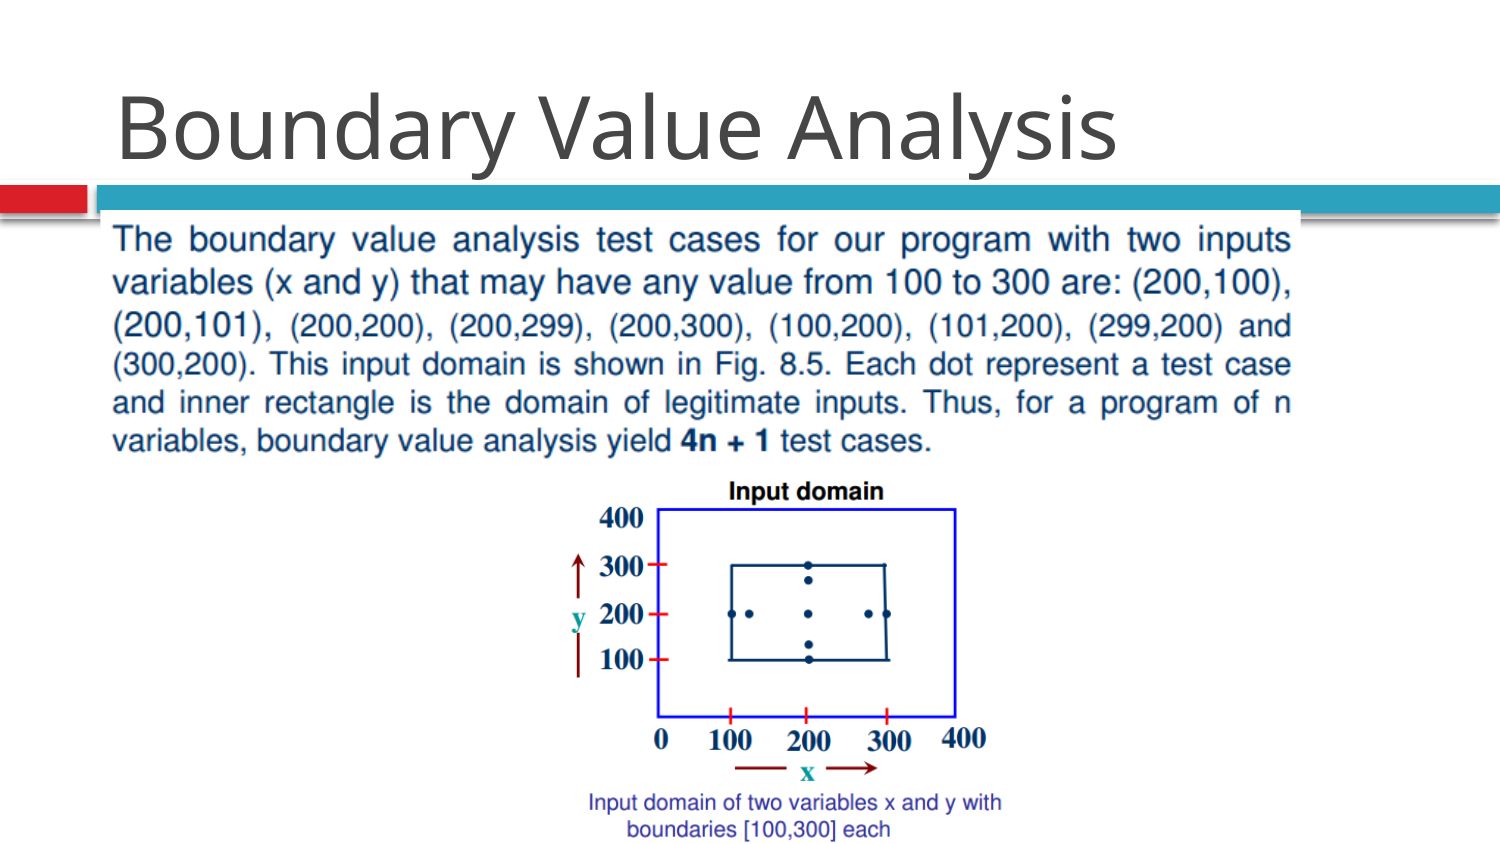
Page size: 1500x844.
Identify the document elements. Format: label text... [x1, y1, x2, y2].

picture [550, 480, 1020, 844]
title Boundary Value Analysis [99, 19, 1438, 185]
picture [100, 210, 1301, 465]
